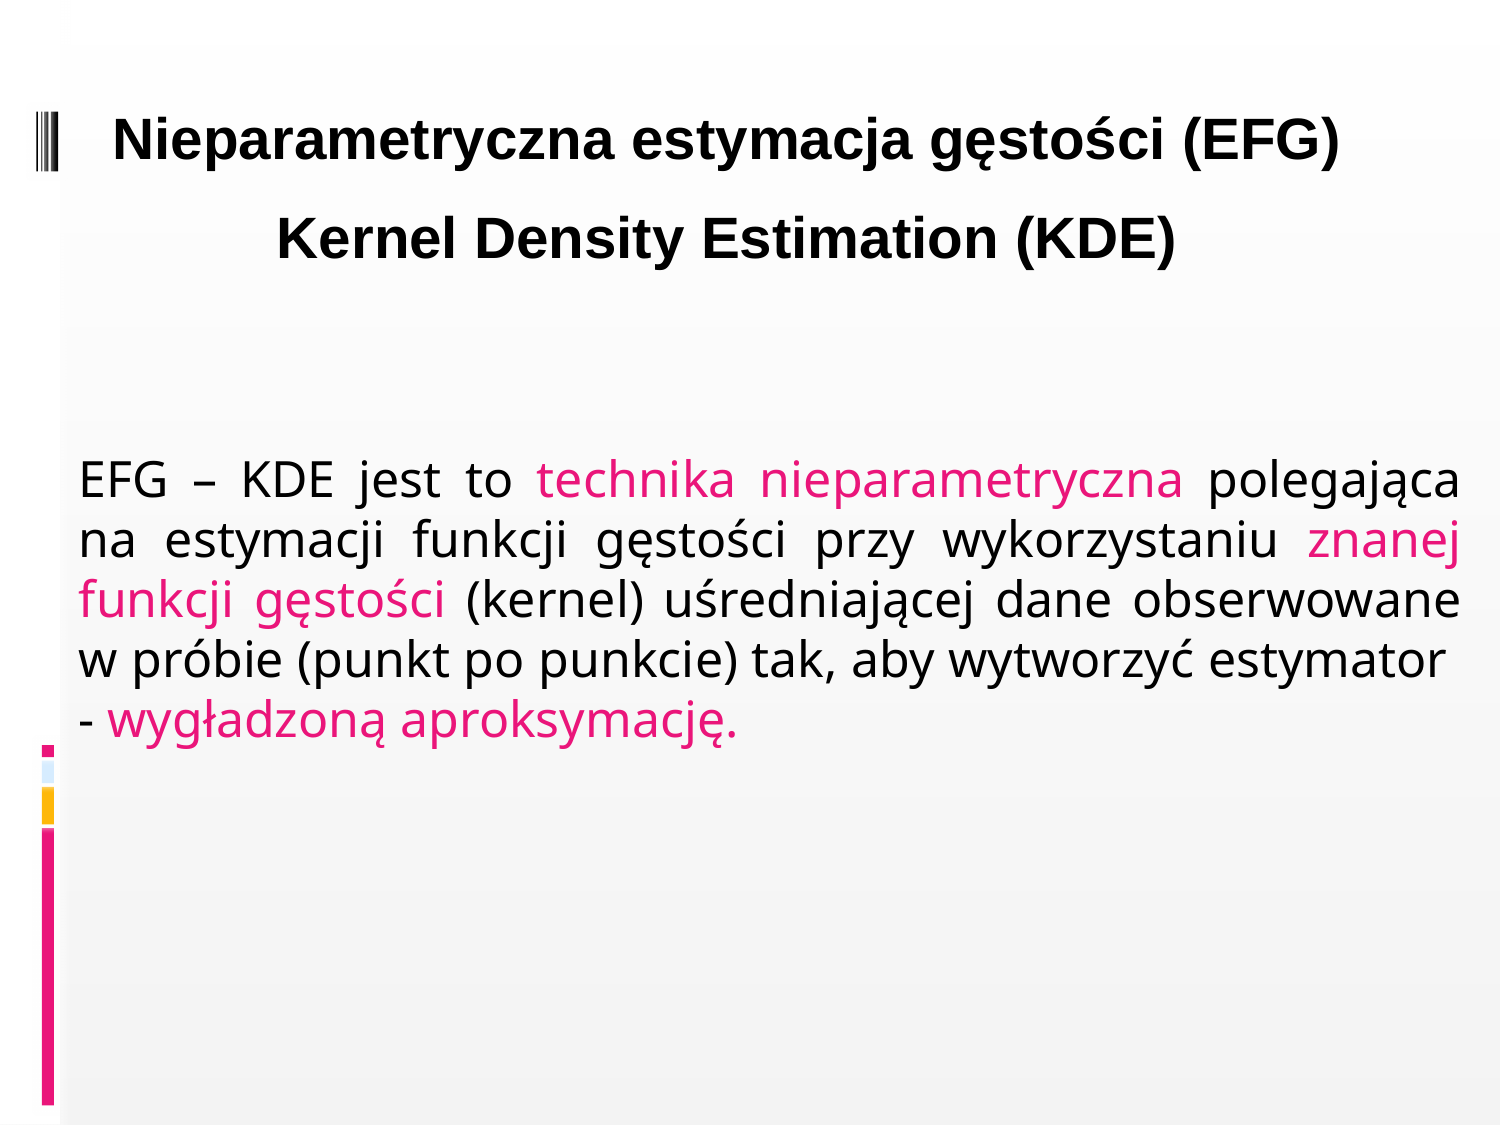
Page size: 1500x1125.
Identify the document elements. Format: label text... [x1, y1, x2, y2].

text_box EFG – KDE jest to technika nieparametryczna polegająca na estymacji funkcji gęstości przy wykorzystaniu znanej funkcji gęstości (kernel) uśredniającej dane obserwowane w próbie (punkt po punkcie) tak, aby wytworzyć estymator - wygładzoną aproksymację. [64, 355, 1477, 841]
text_box Nieparametryczna estymacja gęstości (EFG) Kernel Density Estimation (KDE) [58, 93, 1396, 278]
